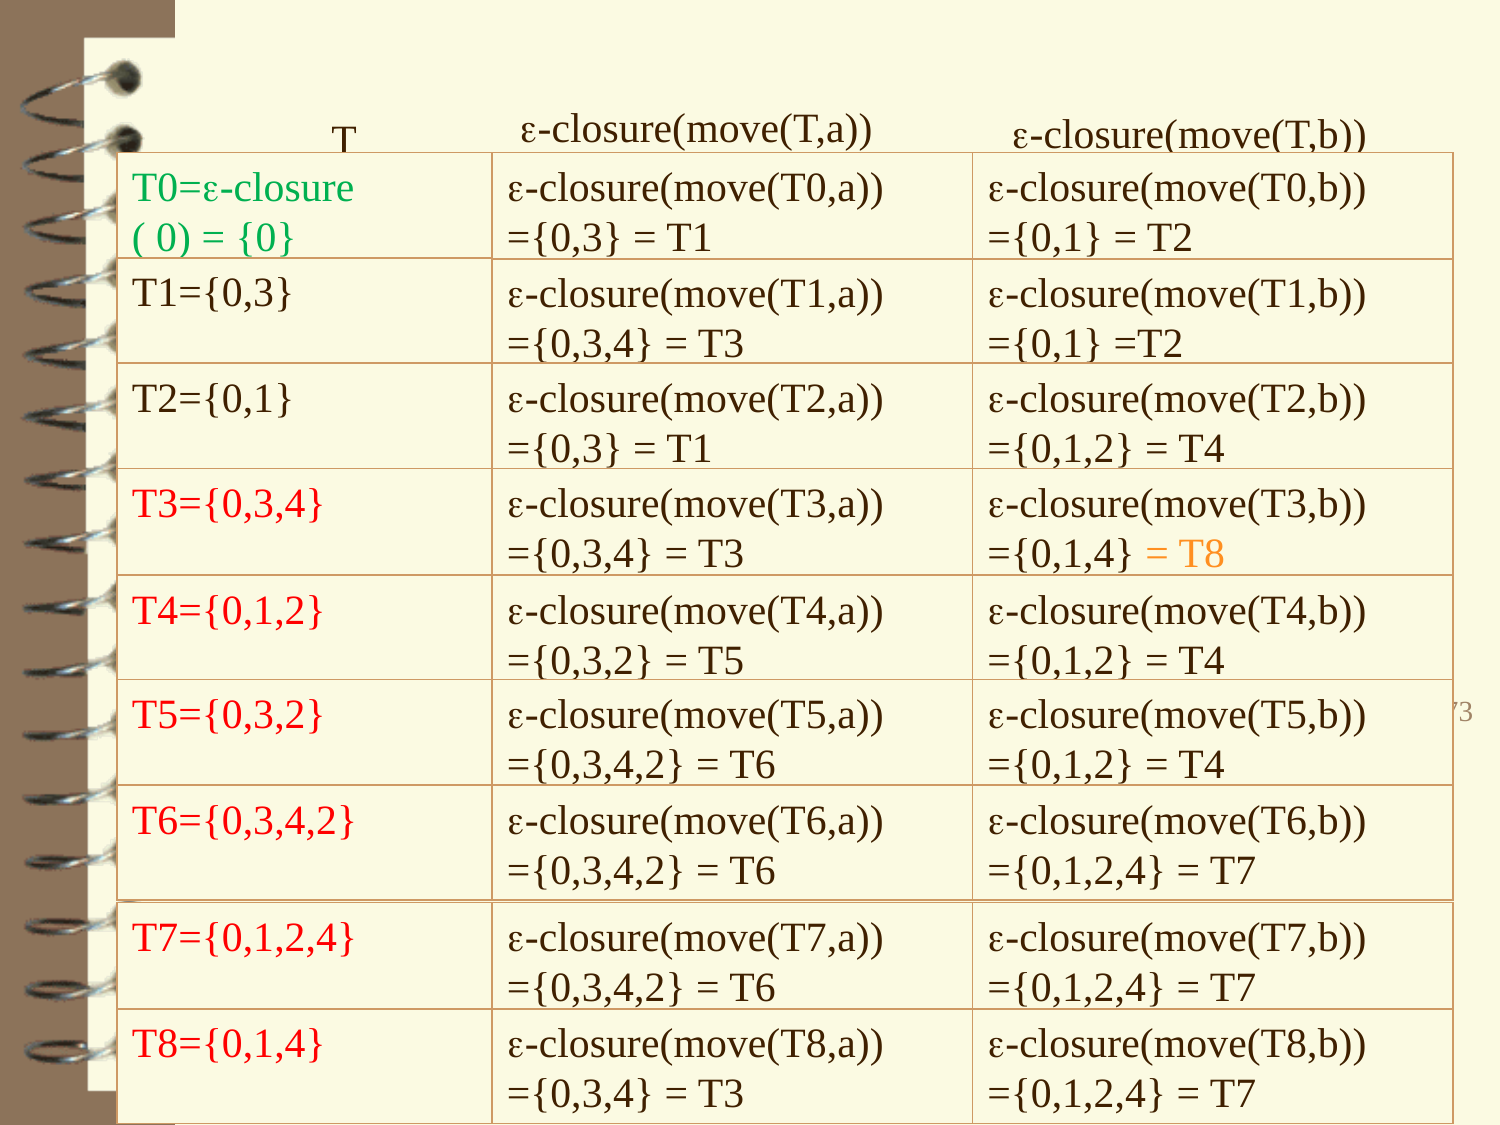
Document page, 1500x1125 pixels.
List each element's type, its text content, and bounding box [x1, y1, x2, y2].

text_box -closure(move(T6,a)) ={0,3,4,2} = T6 [492, 785, 972, 900]
text_box T4={0,1,2} [117, 575, 492, 679]
text_box T6={0,3,4,2} [117, 785, 492, 900]
text_box -closure(move(T7,a)) ={0,3,4,2} = T6 [492, 902, 972, 1008]
text_box T1={0,3} [117, 257, 493, 363]
text_box T5={0,3,2} [117, 679, 492, 785]
slide_number 73 [1453, 684, 1489, 761]
text_box -closure(move(T0,b)) ={0,1} = T2 [972, 152, 1453, 258]
text_box T7={0,1,2,4} [117, 902, 492, 1008]
text_box -closure(move(T6,b)) ={0,1,2,4} = T7 [972, 785, 1453, 900]
text_box -closure(move(T,a)) [504, 93, 888, 152]
text_box T3={0,3,4} [117, 468, 492, 575]
text_box -closure(move(T0,a)) ={0,3} = T1 [492, 152, 972, 258]
text_box -closure(move(T1,a)) ={0,3,4} = T3 [492, 258, 972, 363]
text_box -closure(move(T8,b)) ={0,1,2,4} = T7 [972, 1008, 1453, 1124]
text_box -closure(move(T2,b)) ={0,1,2} = T4 [972, 363, 1453, 468]
text_box -closure(move(T4,a)) ={0,3,2} = T5 [492, 575, 972, 679]
text_box -closure(move(T7,b)) ={0,1,2,4} = T7 [972, 902, 1453, 1008]
text_box -closure(move(T5,b)) ={0,1,2} = T4 [972, 679, 1453, 785]
text_box -closure(move(T8,a)) ={0,3,4} = T3 [492, 1008, 972, 1124]
text_box T2={0,1} [117, 363, 492, 468]
text_box T [316, 105, 372, 152]
text_box -closure(move(T2,a)) ={0,3} = T1 [492, 363, 972, 468]
text_box -closure(move(T3,b)) ={0,1,4} = T8 [972, 468, 1453, 575]
text_box T8={0,1,4} [117, 1008, 492, 1124]
text_box -closure(move(T,b)) [996, 99, 1383, 152]
text_box -closure(move(T3,a)) ={0,3,4} = T3 [492, 468, 972, 575]
text_box -closure(move(T4,b)) ={0,1,2} = T4 [972, 575, 1453, 679]
text_box -closure(move(T1,b)) ={0,1} =T2 [972, 258, 1453, 363]
text_box T0=-closure ( 0) = {0} [117, 152, 492, 257]
text_box -closure(move(T5,a)) ={0,3,4,2} = T6 [492, 679, 972, 785]
picture [0, 0, 175, 1125]
